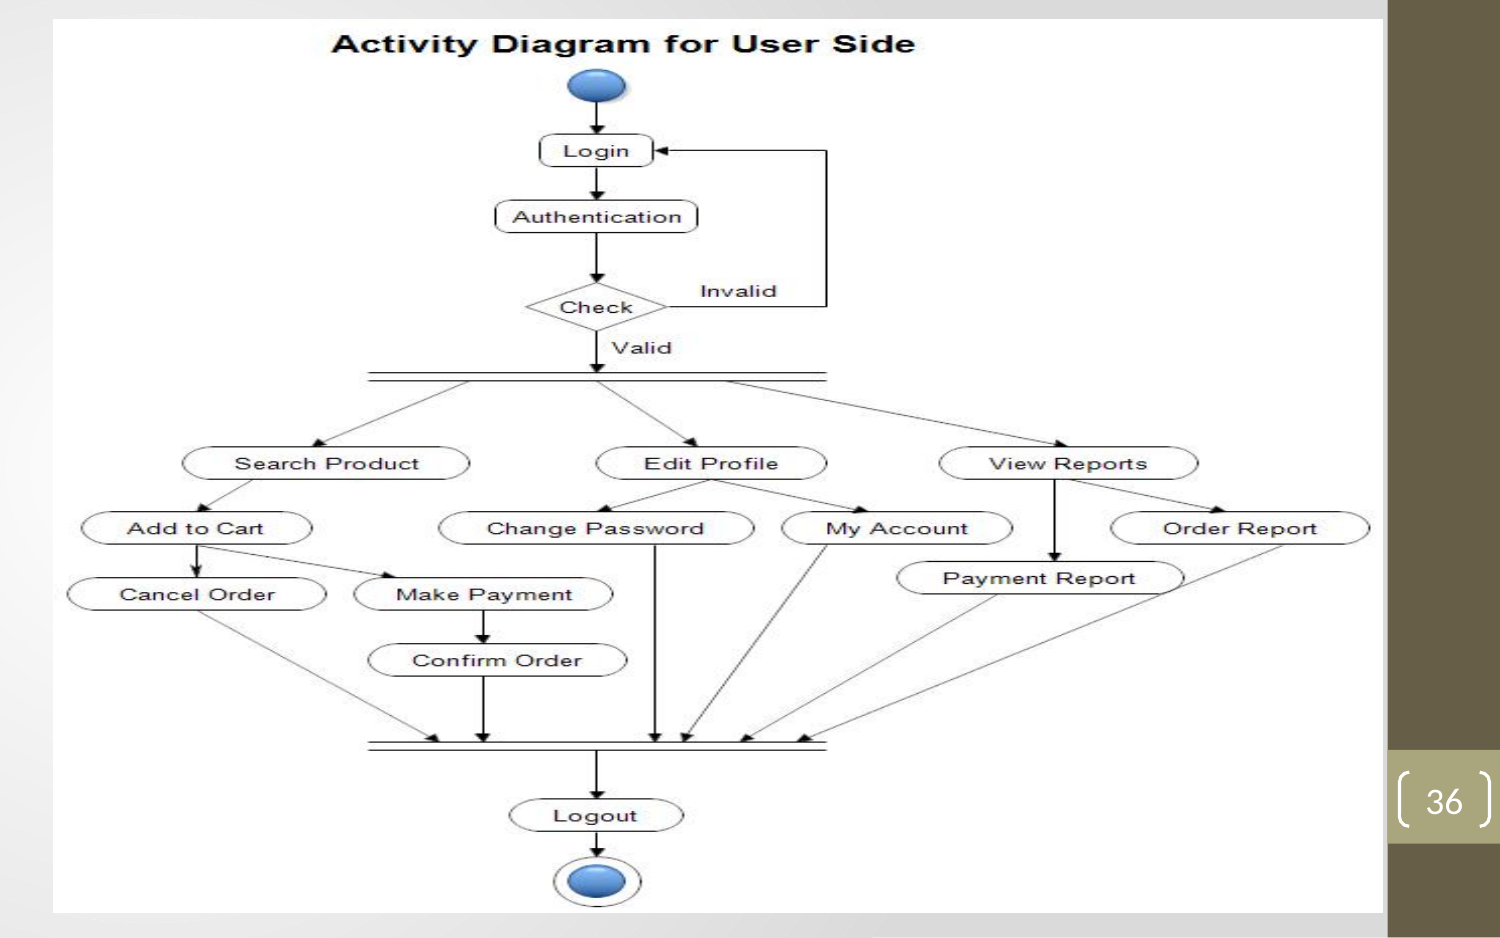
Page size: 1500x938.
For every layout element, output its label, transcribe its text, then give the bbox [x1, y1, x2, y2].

picture [52, 19, 1383, 913]
slide_number 36 [1397, 770, 1492, 828]
